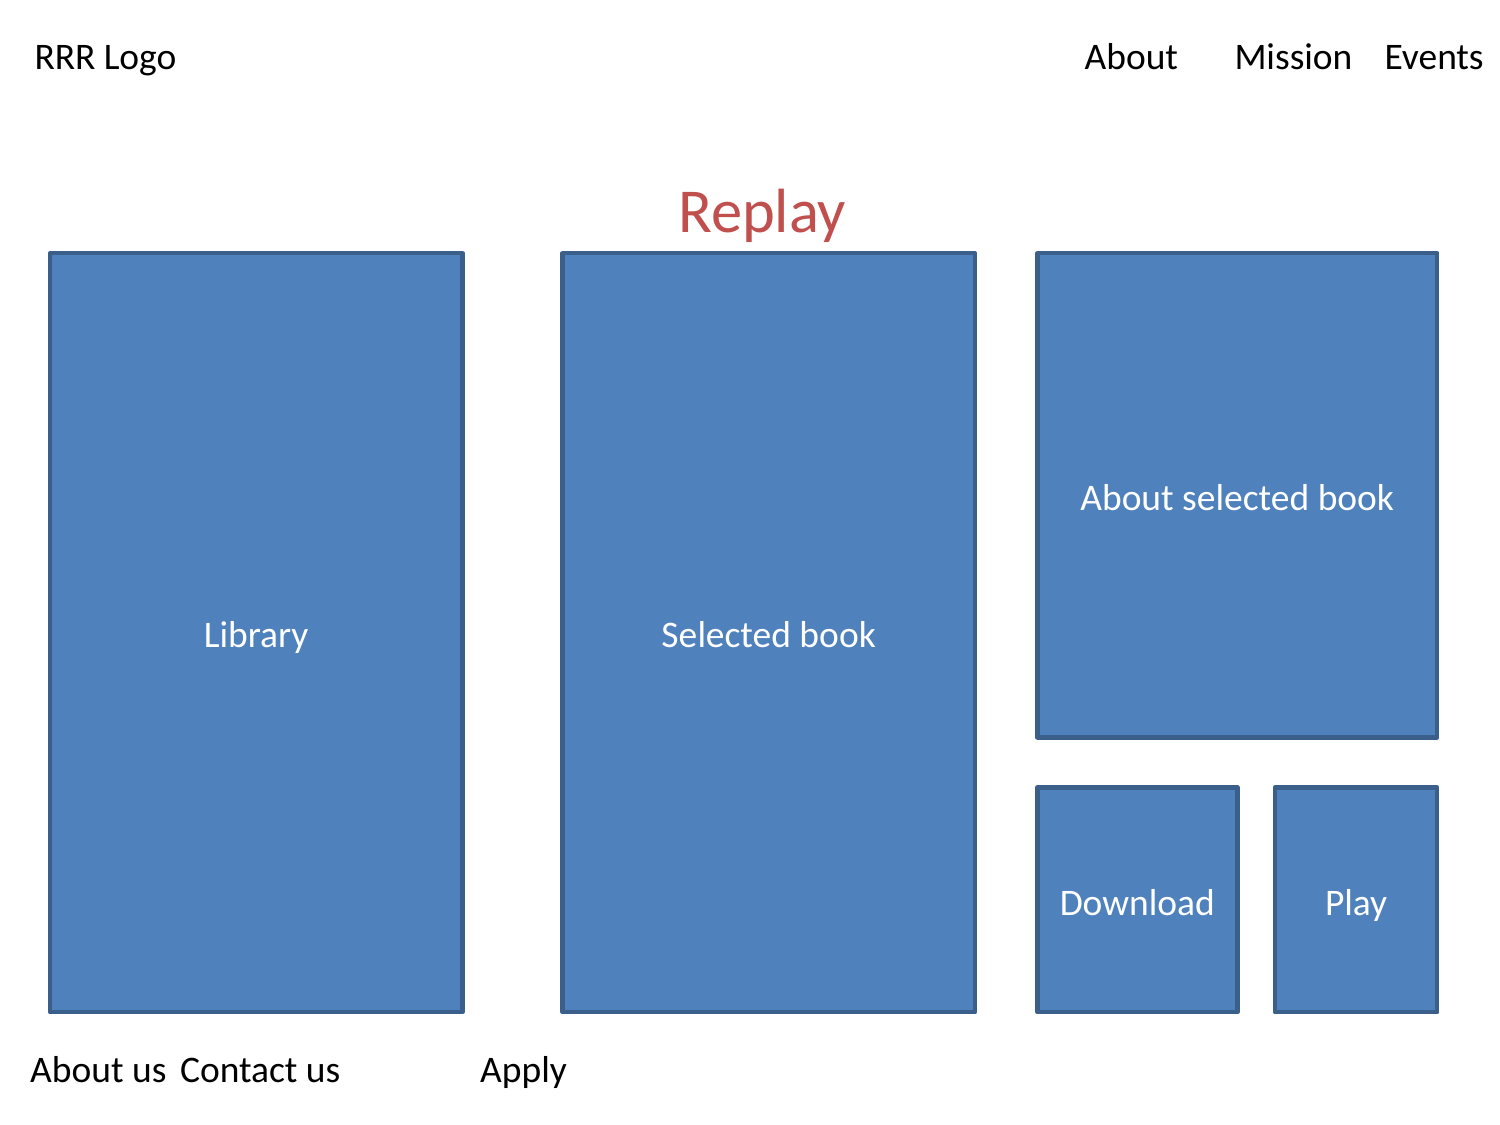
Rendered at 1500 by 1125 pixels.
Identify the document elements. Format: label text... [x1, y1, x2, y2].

text_box Download [1035, 785, 1240, 1014]
text_box Replay [362, 162, 1163, 253]
text_box Play [1273, 785, 1439, 1014]
text_box Selected book [560, 251, 977, 1014]
text_box Library [48, 251, 465, 1014]
text_box About selected book [1035, 251, 1439, 740]
